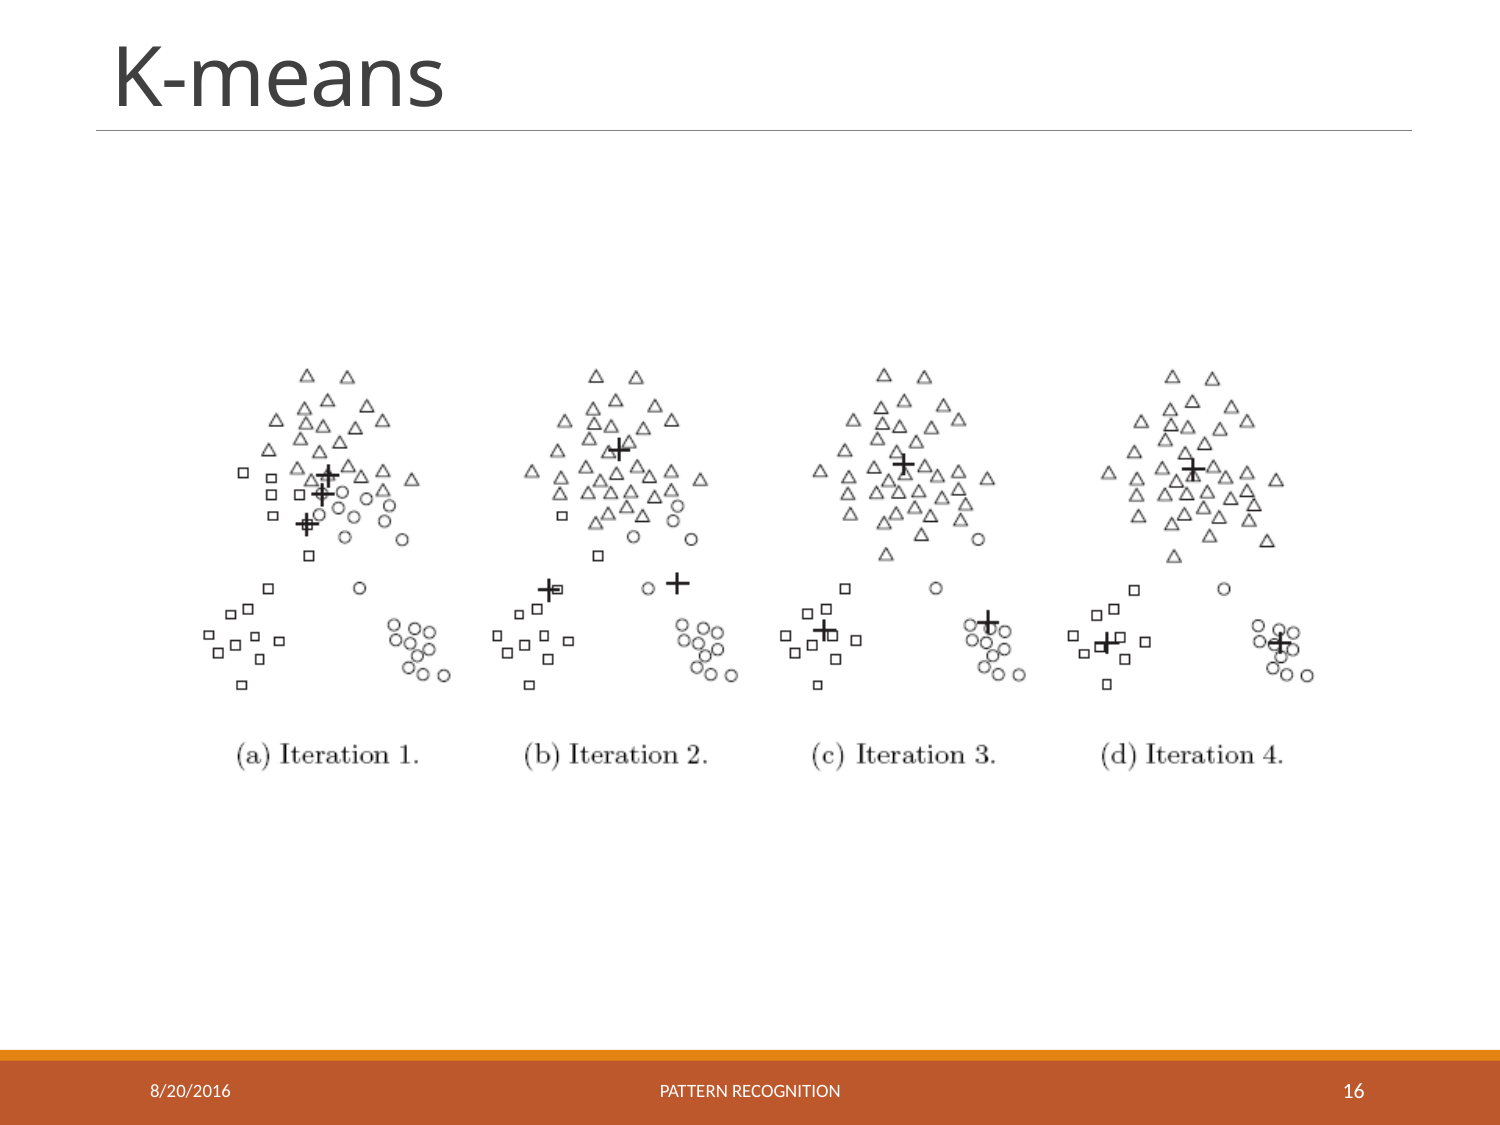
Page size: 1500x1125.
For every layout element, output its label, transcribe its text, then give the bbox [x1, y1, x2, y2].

title K-means [96, 19, 1413, 131]
footer Pattern recognition [453, 1059, 1047, 1120]
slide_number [135, 1059, 440, 1120]
picture [148, 322, 1352, 803]
slide_number 16 [1218, 1059, 1380, 1120]
